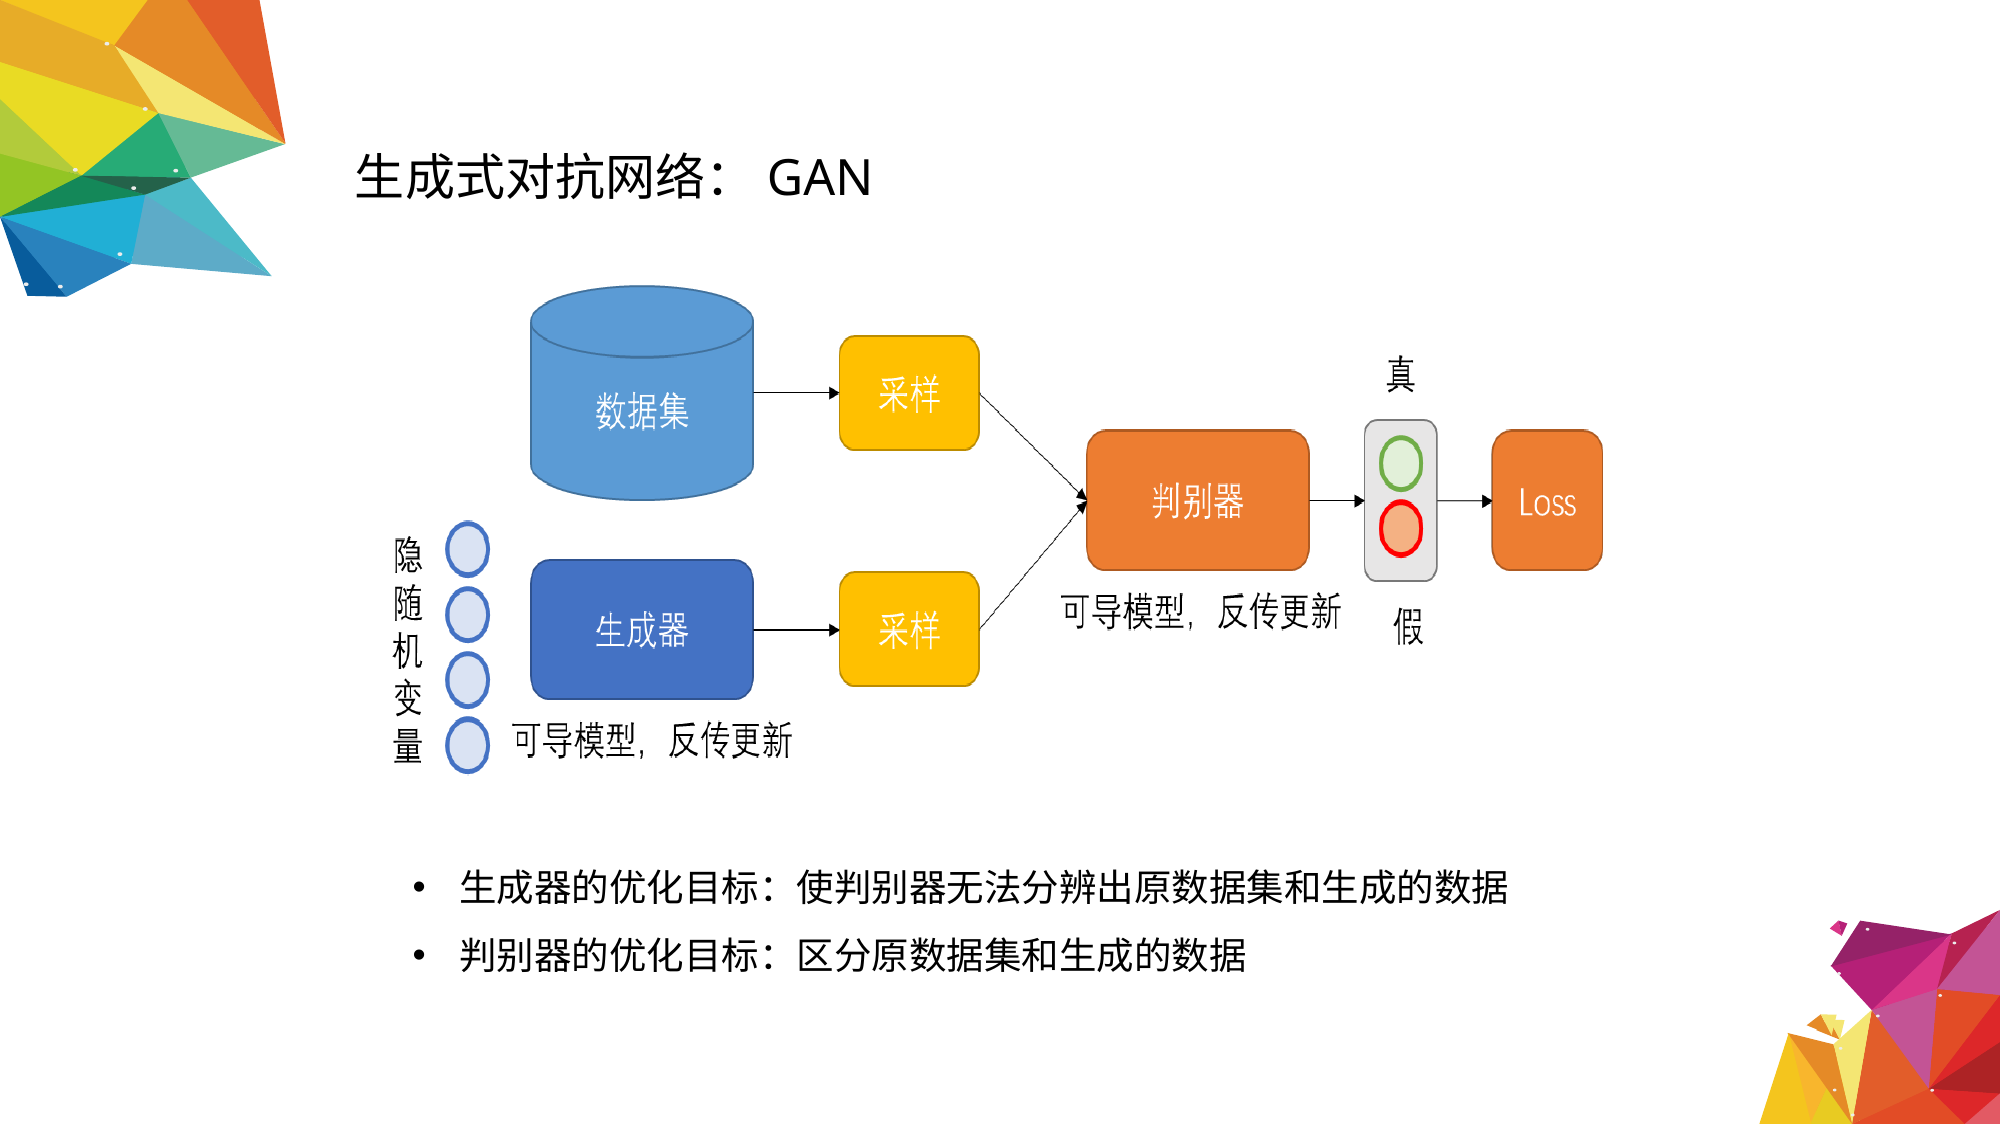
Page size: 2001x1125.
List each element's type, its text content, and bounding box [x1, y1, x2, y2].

text_box 生成器的优化目标：使判别器无法分辨出原数据集和生成的数据 判别器的优化目标：区分原数据集和生成的数据 [397, 834, 1567, 985]
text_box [0, 5, 292, 292]
picture [372, 285, 1603, 794]
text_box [1772, 896, 1987, 1125]
text_box 生成式对抗网络：GAN [340, 137, 890, 213]
